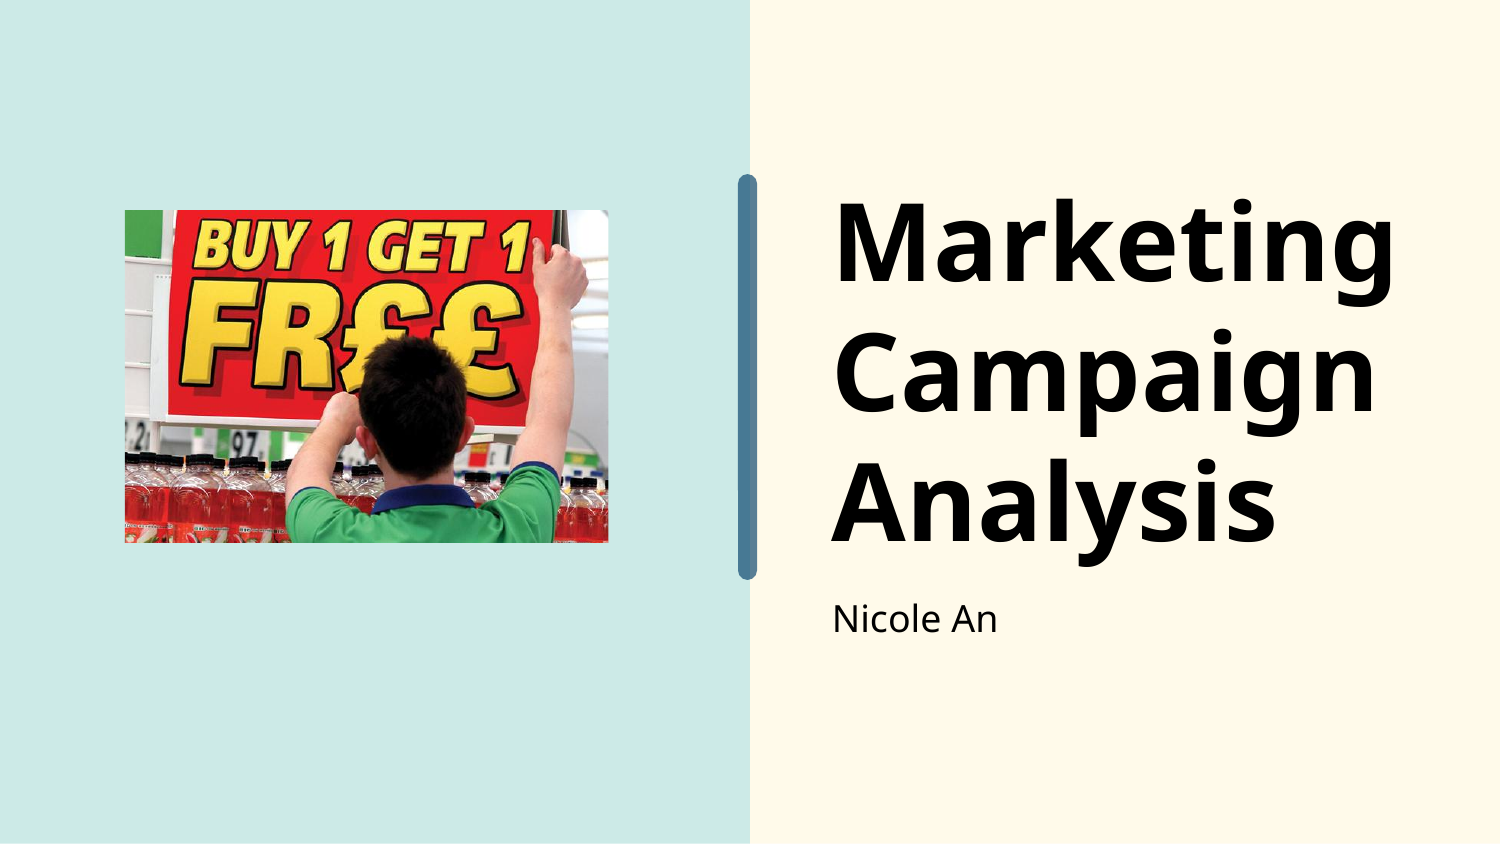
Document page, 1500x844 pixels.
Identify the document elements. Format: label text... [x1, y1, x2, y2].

title Marketing Campaign Analysis [816, 175, 1467, 579]
subtitle Nicole An [816, 579, 1500, 655]
picture [124, 209, 609, 544]
text_box [0, 0, 749, 844]
text_box [737, 174, 758, 580]
text_box [749, 0, 1500, 844]
